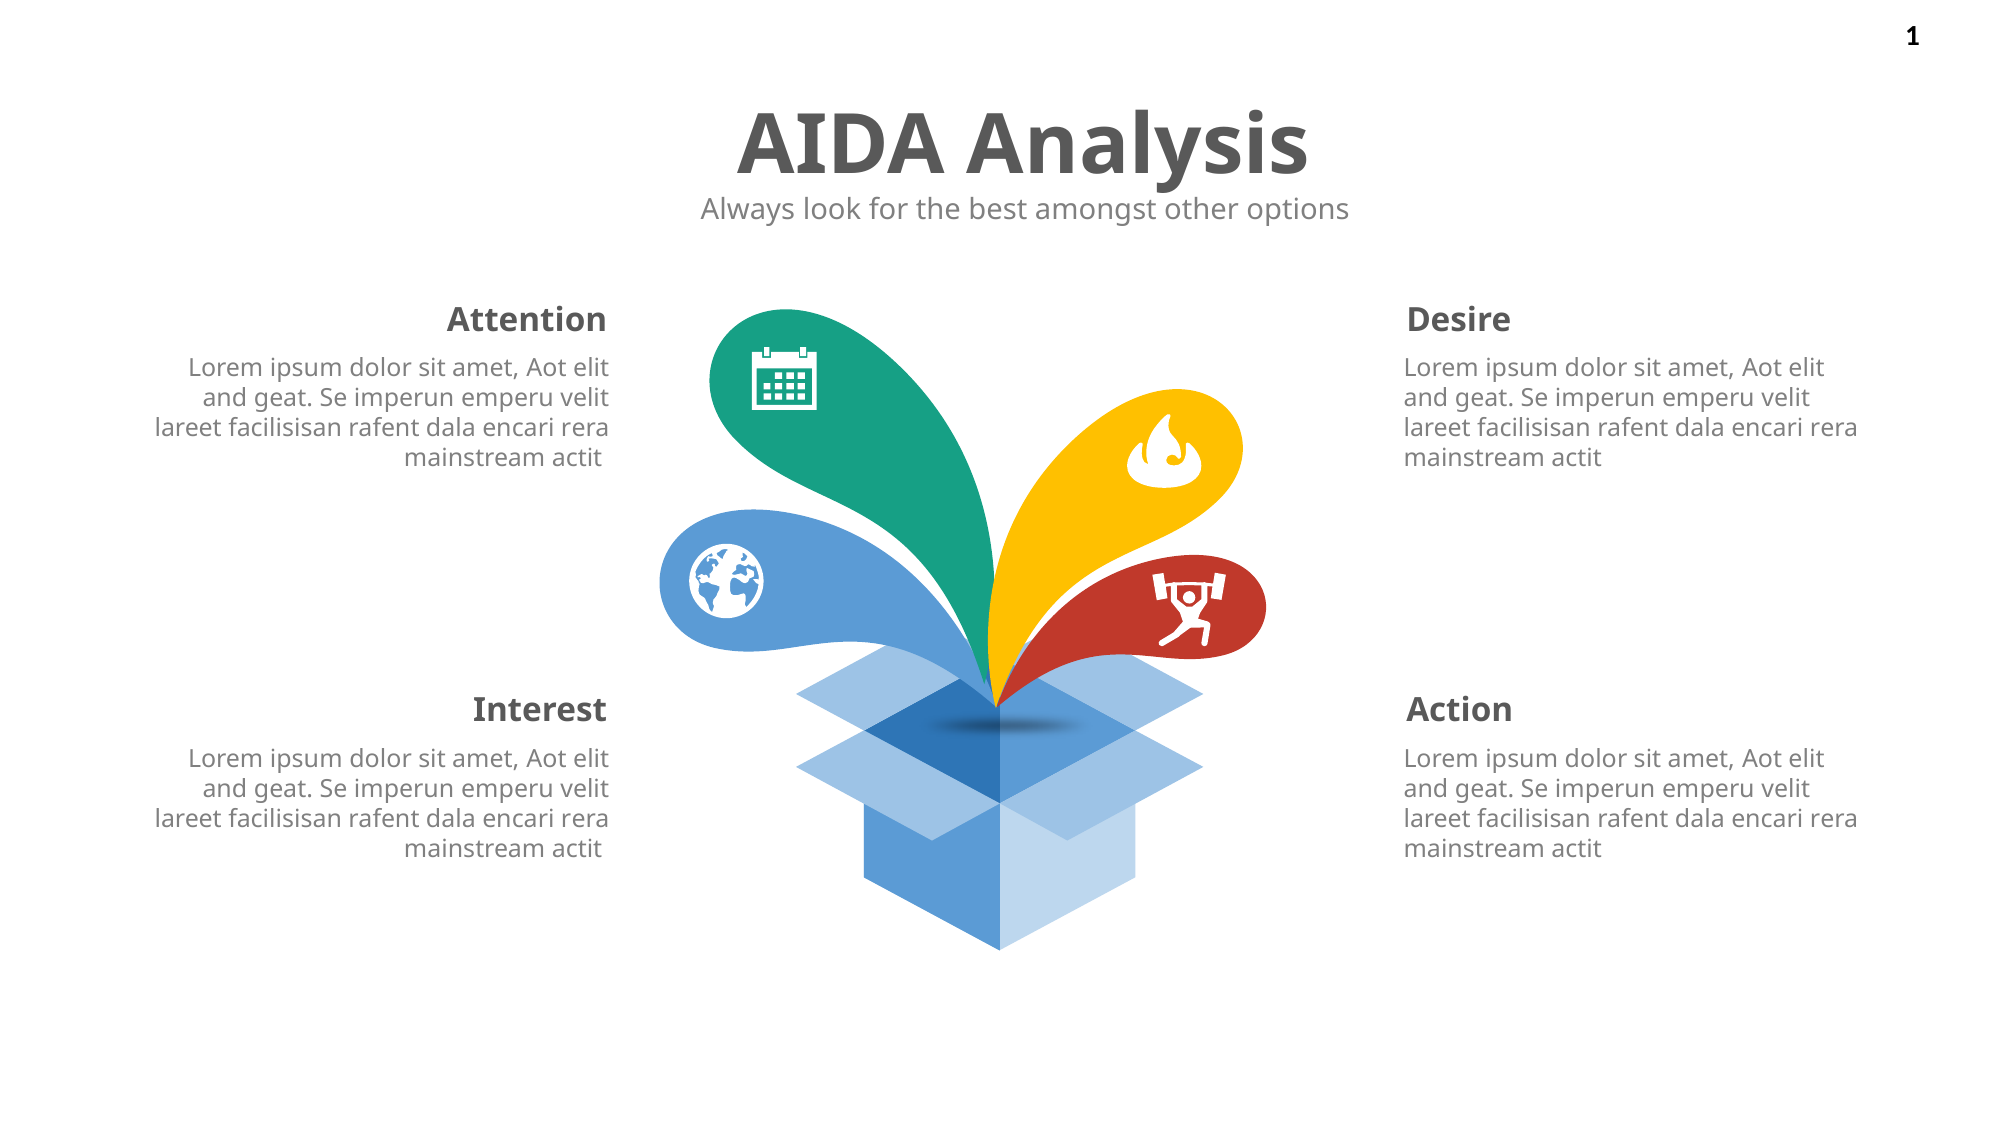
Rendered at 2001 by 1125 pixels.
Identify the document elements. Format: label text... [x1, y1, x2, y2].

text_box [1028, 677, 1294, 696]
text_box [680, 221, 1028, 705]
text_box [795, 696, 1204, 951]
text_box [1391, 687, 1876, 864]
text_box [659, 534, 680, 630]
text_box Always look for the best amongst other options [425, 180, 1625, 236]
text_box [1391, 296, 1876, 473]
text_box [946, 344, 1302, 677]
text_box AIDA Analysis [274, 94, 1775, 199]
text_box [136, 296, 623, 473]
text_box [136, 687, 623, 864]
text_box 1 [1890, 9, 1999, 59]
